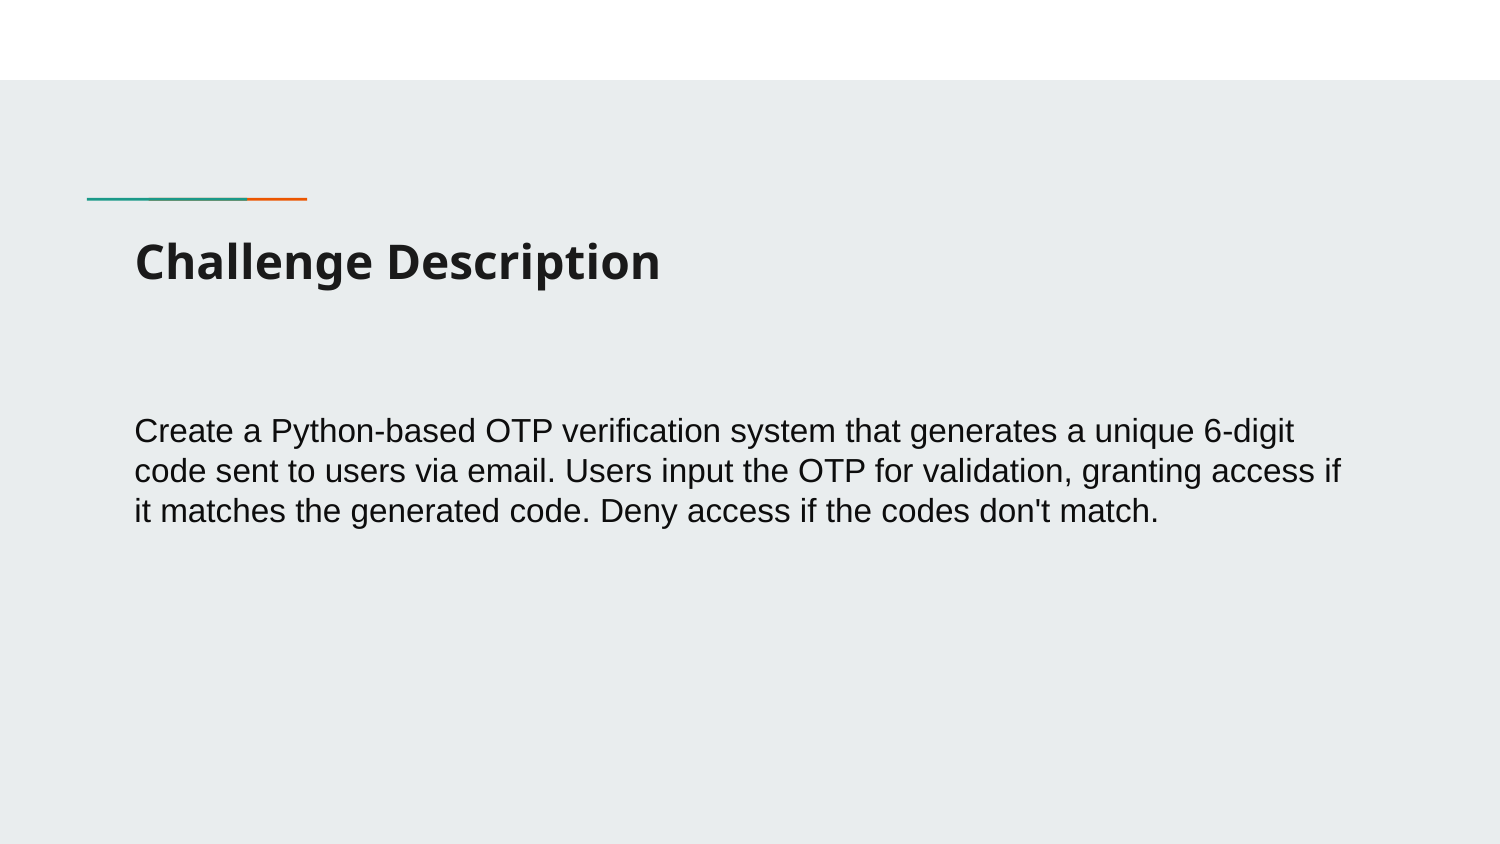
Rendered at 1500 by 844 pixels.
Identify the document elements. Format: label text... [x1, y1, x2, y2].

subtitle Create a Python-based OTP verification system that generates a unique 6-digit code sent to users via email. Users input the OTP for validation, granting access if it matches the generated code. Deny access if the codes don't match. [119, 394, 1381, 616]
title Challenge Description [119, 216, 1381, 371]
